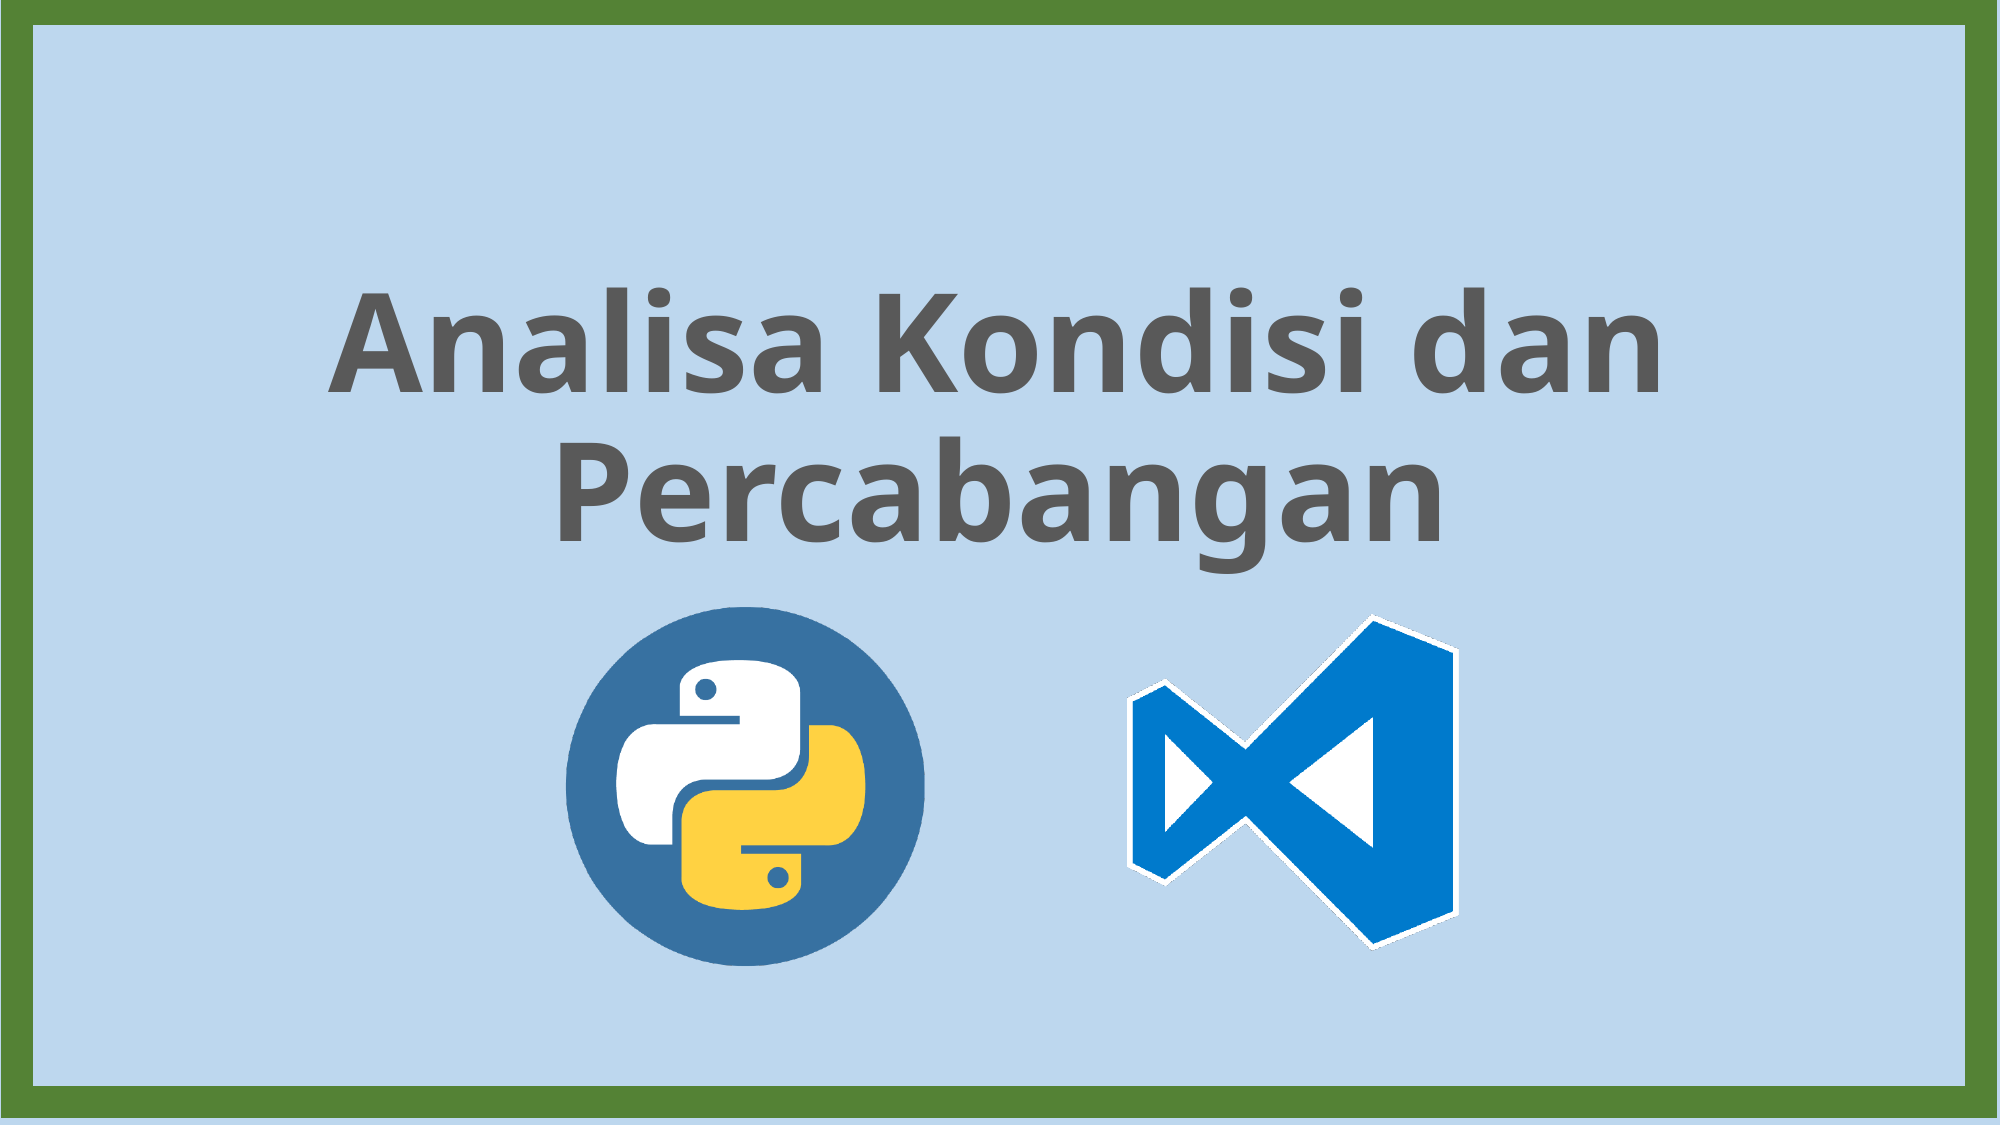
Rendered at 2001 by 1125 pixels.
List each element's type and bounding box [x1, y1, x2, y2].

text_box [16, 8, 1982, 1103]
picture [362, 595, 1541, 971]
